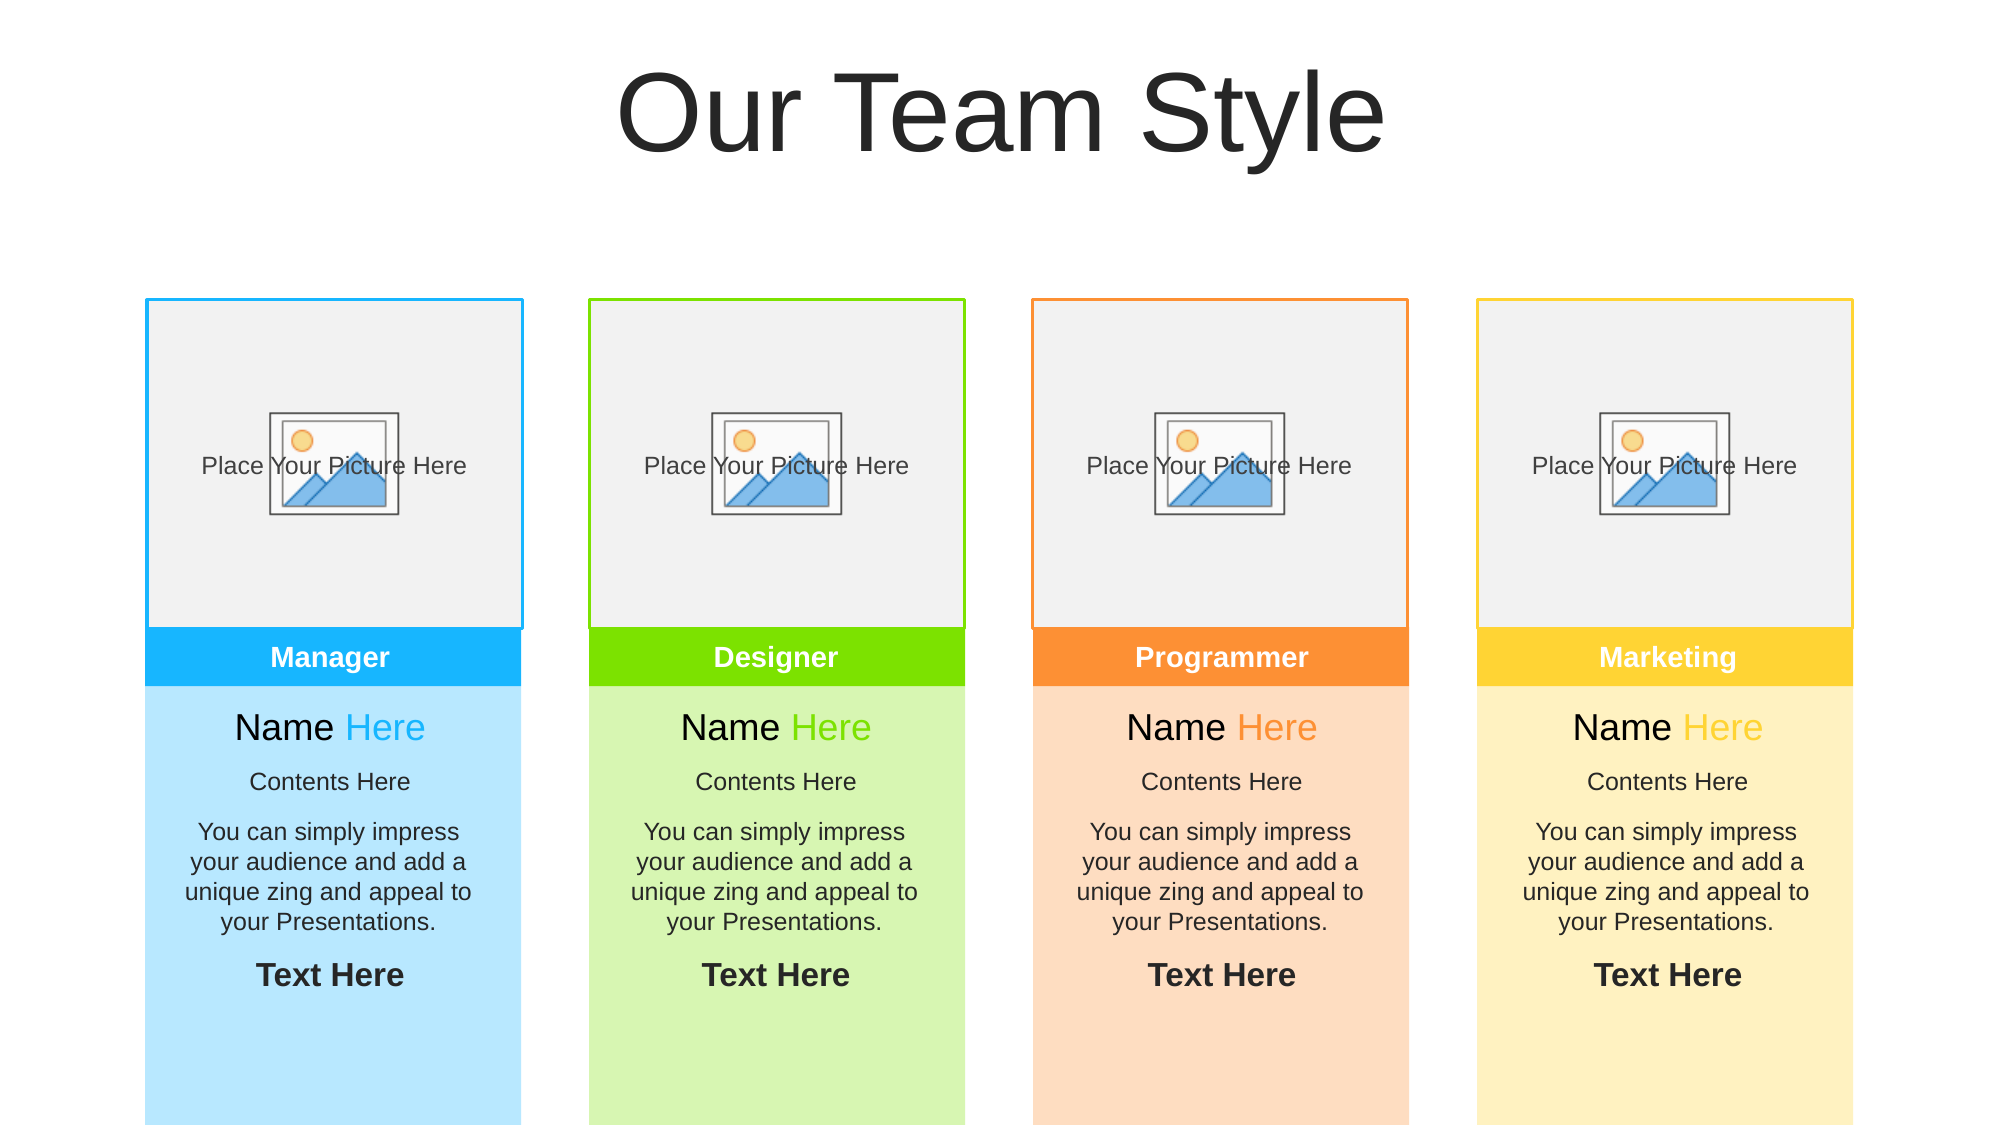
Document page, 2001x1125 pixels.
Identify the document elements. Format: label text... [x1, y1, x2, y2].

picture [148, 301, 521, 628]
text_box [145, 627, 522, 1125]
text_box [589, 627, 966, 1125]
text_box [1033, 627, 1410, 1125]
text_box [1476, 627, 1854, 1125]
picture [1478, 301, 1851, 628]
list Our Team Style [53, 55, 1952, 175]
picture [1033, 301, 1406, 628]
picture [590, 301, 964, 628]
